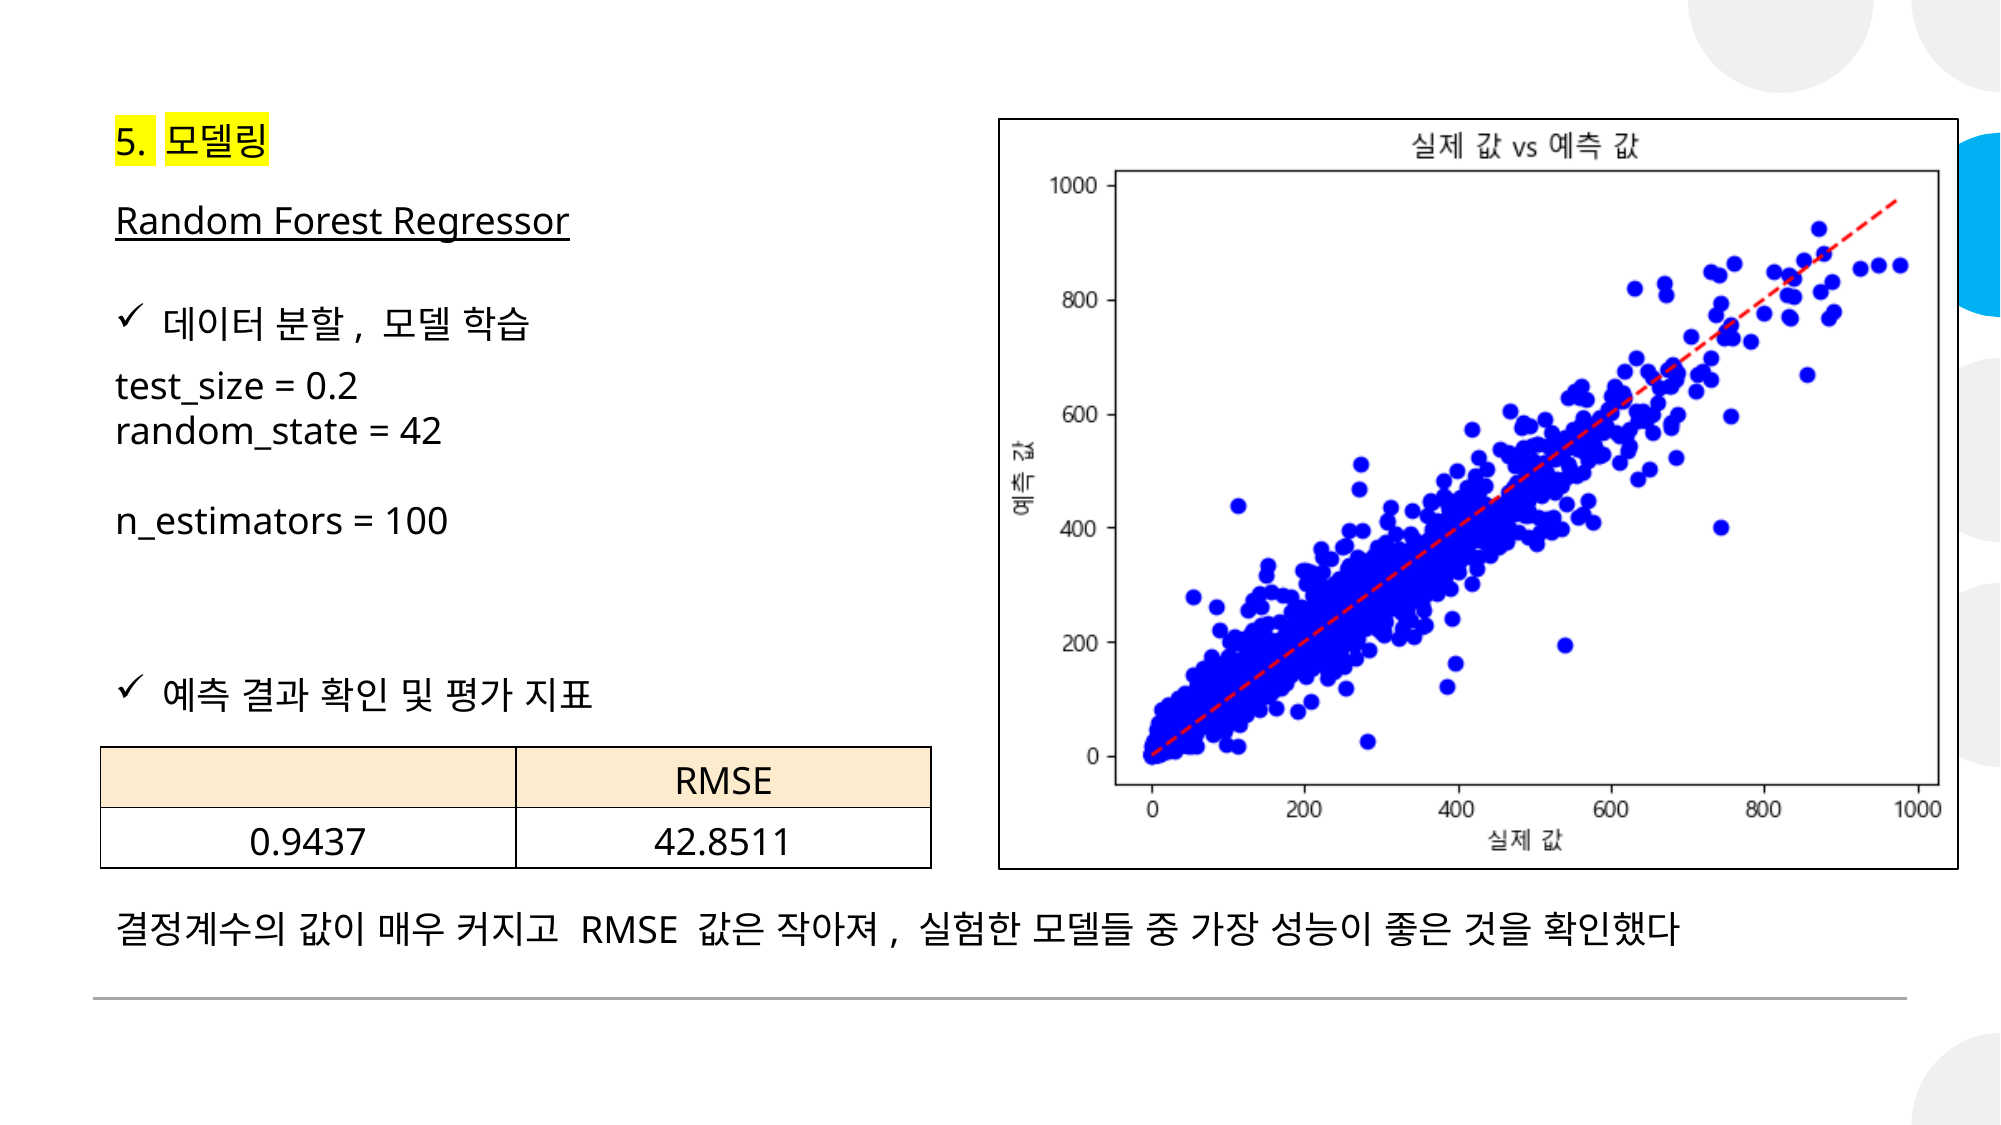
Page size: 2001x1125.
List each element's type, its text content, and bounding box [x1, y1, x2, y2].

text_box 결정계수의 값이 매우 커지고 RMSE 값은 작아져, 실험한 모델들 중 가장 성능이 좋은 것을 확인했다 [100, 898, 1894, 959]
text_box 데이터 분할, 모델 학습 [100, 294, 580, 354]
text_box 예측 결과 확인 및 평가 지표 [100, 664, 621, 725]
picture [999, 119, 1958, 869]
text_box 5. 모델링 [100, 110, 285, 171]
text_box test_size = 0.2 random_state = 42 n_estimators = 100 [100, 354, 472, 550]
text_box Random Forest Regressor [100, 189, 665, 250]
